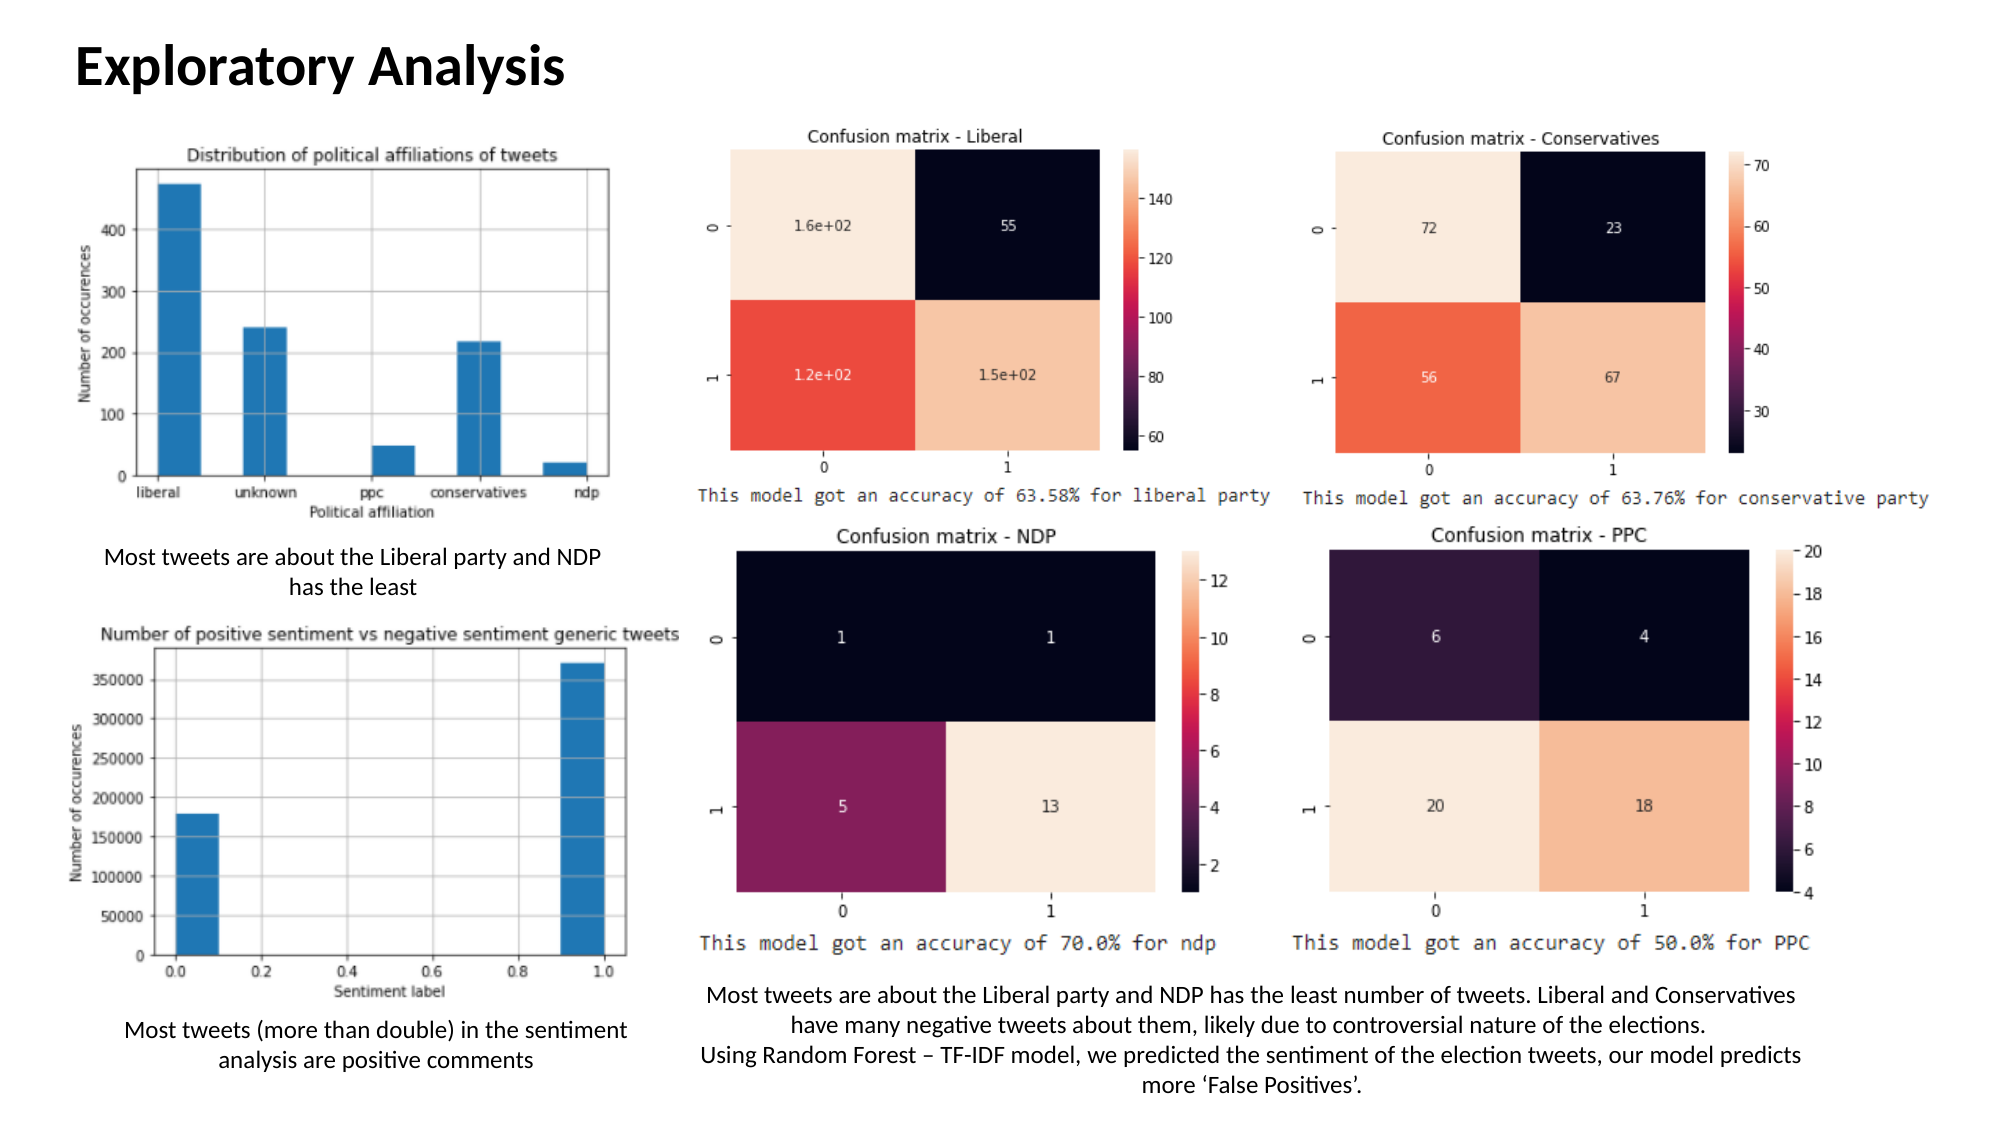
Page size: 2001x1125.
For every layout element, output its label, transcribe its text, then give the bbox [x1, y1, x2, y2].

list Exploratory Analysis [60, 28, 1940, 1007]
text_box Most tweets are about the Liberal party and NDP has the least [77, 532, 629, 608]
text_box Most tweets are about the Liberal party and NDP has the least number of tweets. Liberal and Conservatives have many negative tweets about them, likely due to controversial nature of the elections. Using Random Forest – TF-IDF model, we predicted the sentiment of the election tweets, our model predicts more ‘False Positives’. [674, 971, 1831, 1106]
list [63, 133, 643, 532]
text_box Most tweets (more than double) in the sentiment analysis are positive comments [100, 1013, 653, 1081]
picture [60, 111, 1936, 1013]
